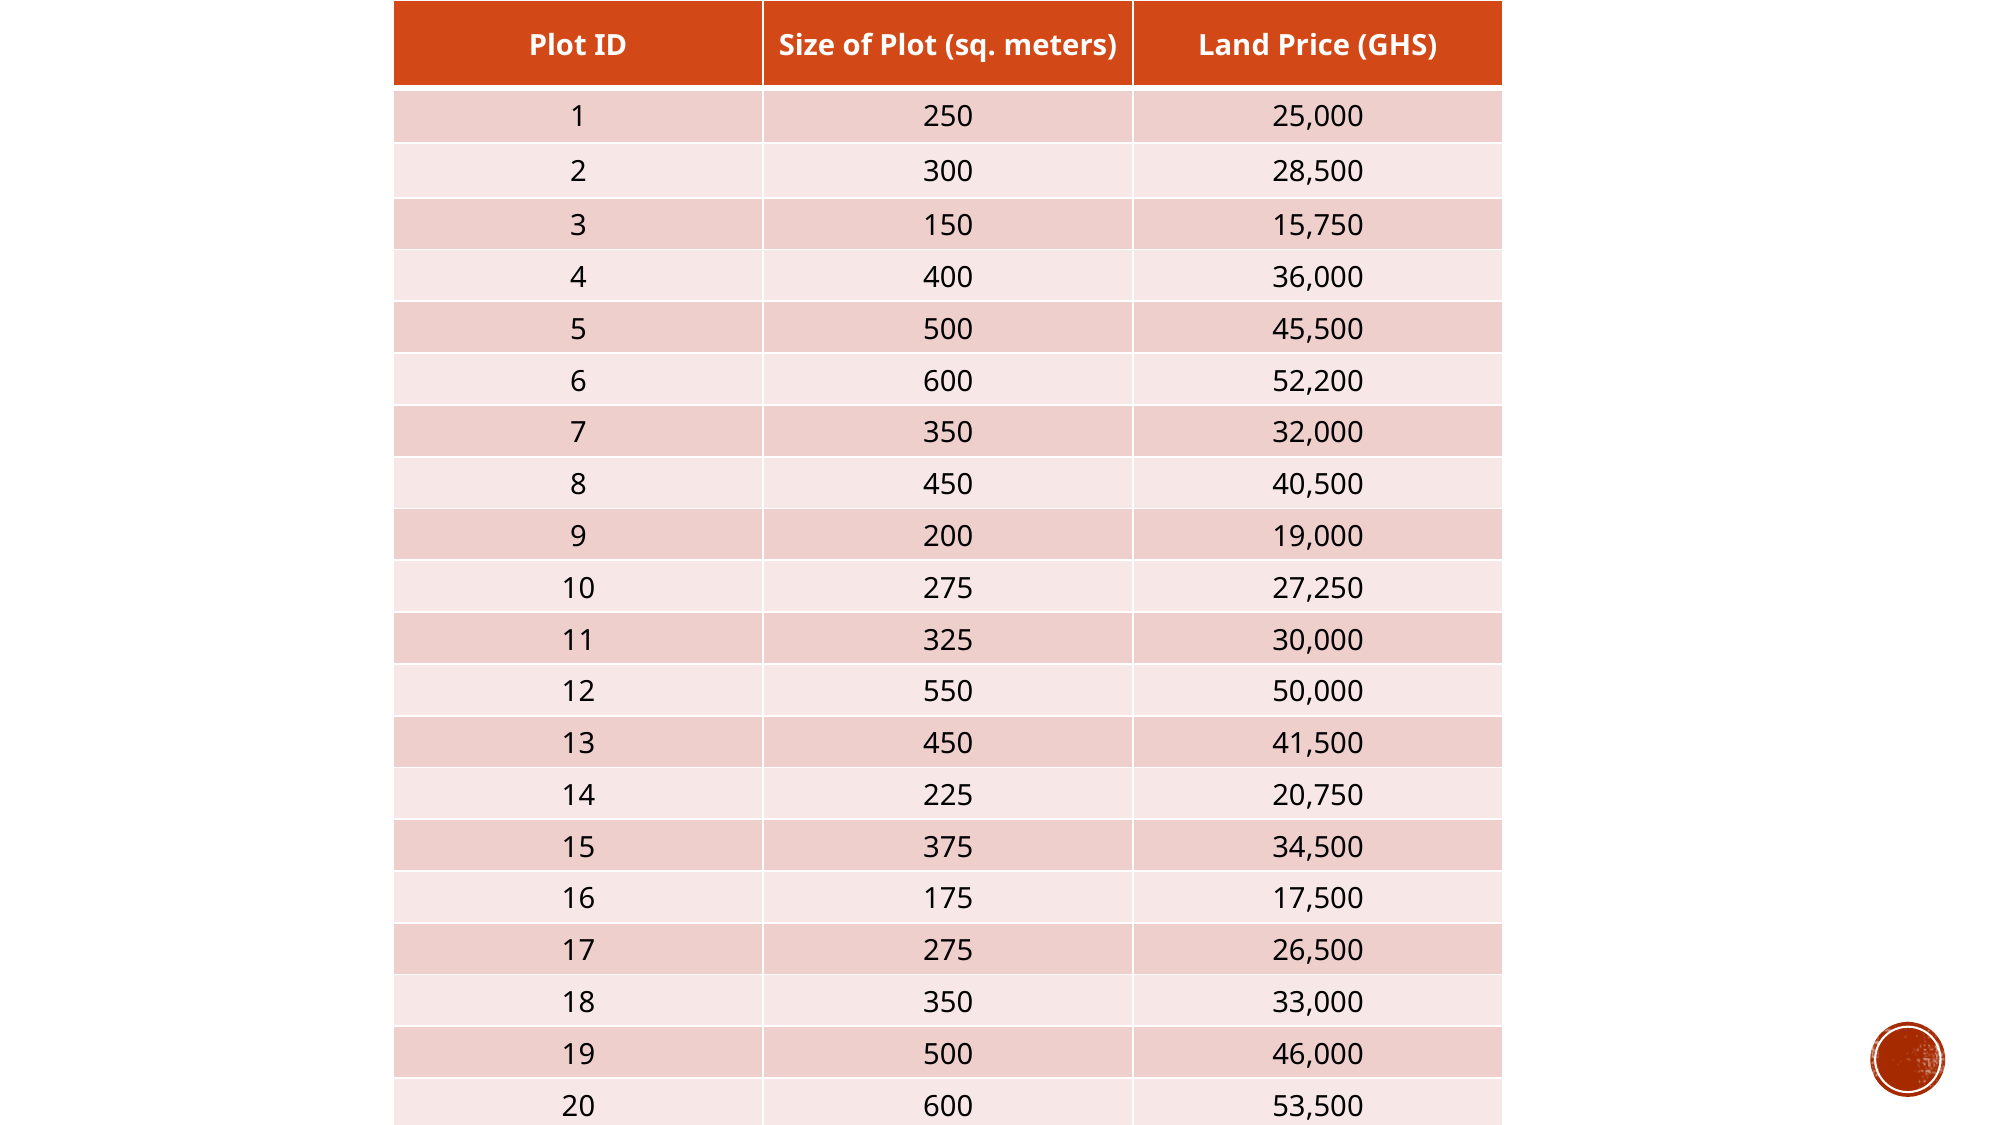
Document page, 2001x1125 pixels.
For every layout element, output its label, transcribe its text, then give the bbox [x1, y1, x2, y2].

table_cell 14 [394, 768, 762, 818]
table_cell 41,500 [1134, 717, 1502, 767]
table_cell 34,500 [1134, 820, 1502, 870]
table_cell 250 [764, 91, 1132, 142]
table_cell 15 [394, 820, 762, 870]
table_cell 275 [764, 924, 1132, 974]
table_cell 600 [764, 1079, 1132, 1125]
table_cell 7 [394, 406, 762, 456]
table_cell 17 [394, 924, 762, 974]
table_cell 27,250 [1134, 561, 1502, 611]
table_cell 12 [394, 665, 762, 715]
table_cell 450 [764, 717, 1132, 767]
table_cell 36,000 [1134, 250, 1502, 300]
table_cell 2 [394, 144, 762, 197]
table_header Size of Plot (sq. meters) [764, 1, 1132, 85]
table_cell 400 [764, 250, 1132, 300]
table_header Land Price (GHS) [1134, 1, 1502, 85]
table_cell 28,500 [1134, 144, 1502, 197]
table_cell 11 [394, 613, 762, 663]
table_cell 150 [764, 199, 1132, 249]
table_cell 18 [394, 975, 762, 1025]
table_cell 350 [764, 975, 1132, 1025]
table_cell 6 [394, 354, 762, 404]
table_cell 40,500 [1134, 458, 1502, 508]
table_cell 275 [764, 561, 1132, 611]
table_cell 33,000 [1134, 975, 1502, 1025]
table_cell 17,500 [1134, 872, 1502, 922]
table_cell 5 [394, 302, 762, 352]
table_cell 46,000 [1134, 1027, 1502, 1077]
table_cell 20,750 [1134, 768, 1502, 818]
table_cell 19 [394, 1027, 762, 1077]
table_cell 26,500 [1134, 924, 1502, 974]
table_cell 53,500 [1134, 1079, 1502, 1125]
table_cell 50,000 [1134, 665, 1502, 715]
table_cell 19,000 [1134, 509, 1502, 559]
table_cell 500 [764, 1027, 1132, 1077]
table_cell 9 [394, 509, 762, 559]
table_header Plot ID [394, 1, 762, 85]
table_cell 4 [394, 250, 762, 300]
table_cell 225 [764, 768, 1132, 818]
table_cell 300 [764, 144, 1132, 197]
table_cell 1 [394, 91, 762, 142]
table_cell 325 [764, 613, 1132, 663]
table_cell 8 [394, 458, 762, 508]
table_cell 500 [764, 302, 1132, 352]
table_cell 350 [764, 406, 1132, 456]
table_cell 15,750 [1134, 199, 1502, 249]
table_cell 25,000 [1134, 91, 1502, 142]
table_cell 20 [394, 1079, 762, 1125]
table_cell 450 [764, 458, 1132, 508]
table_cell 175 [764, 872, 1132, 922]
table_cell 375 [764, 820, 1132, 870]
table_cell 600 [764, 354, 1132, 404]
table_cell 30,000 [1134, 613, 1502, 663]
table_cell 13 [394, 717, 762, 767]
table_cell 10 [394, 561, 762, 611]
table_cell 550 [764, 665, 1132, 715]
table_cell 200 [764, 509, 1132, 559]
table_cell 3 [394, 199, 762, 249]
table_cell 16 [394, 872, 762, 922]
table_cell 32,000 [1134, 406, 1502, 456]
table_cell 45,500 [1134, 302, 1502, 352]
table_cell 52,200 [1134, 354, 1502, 404]
